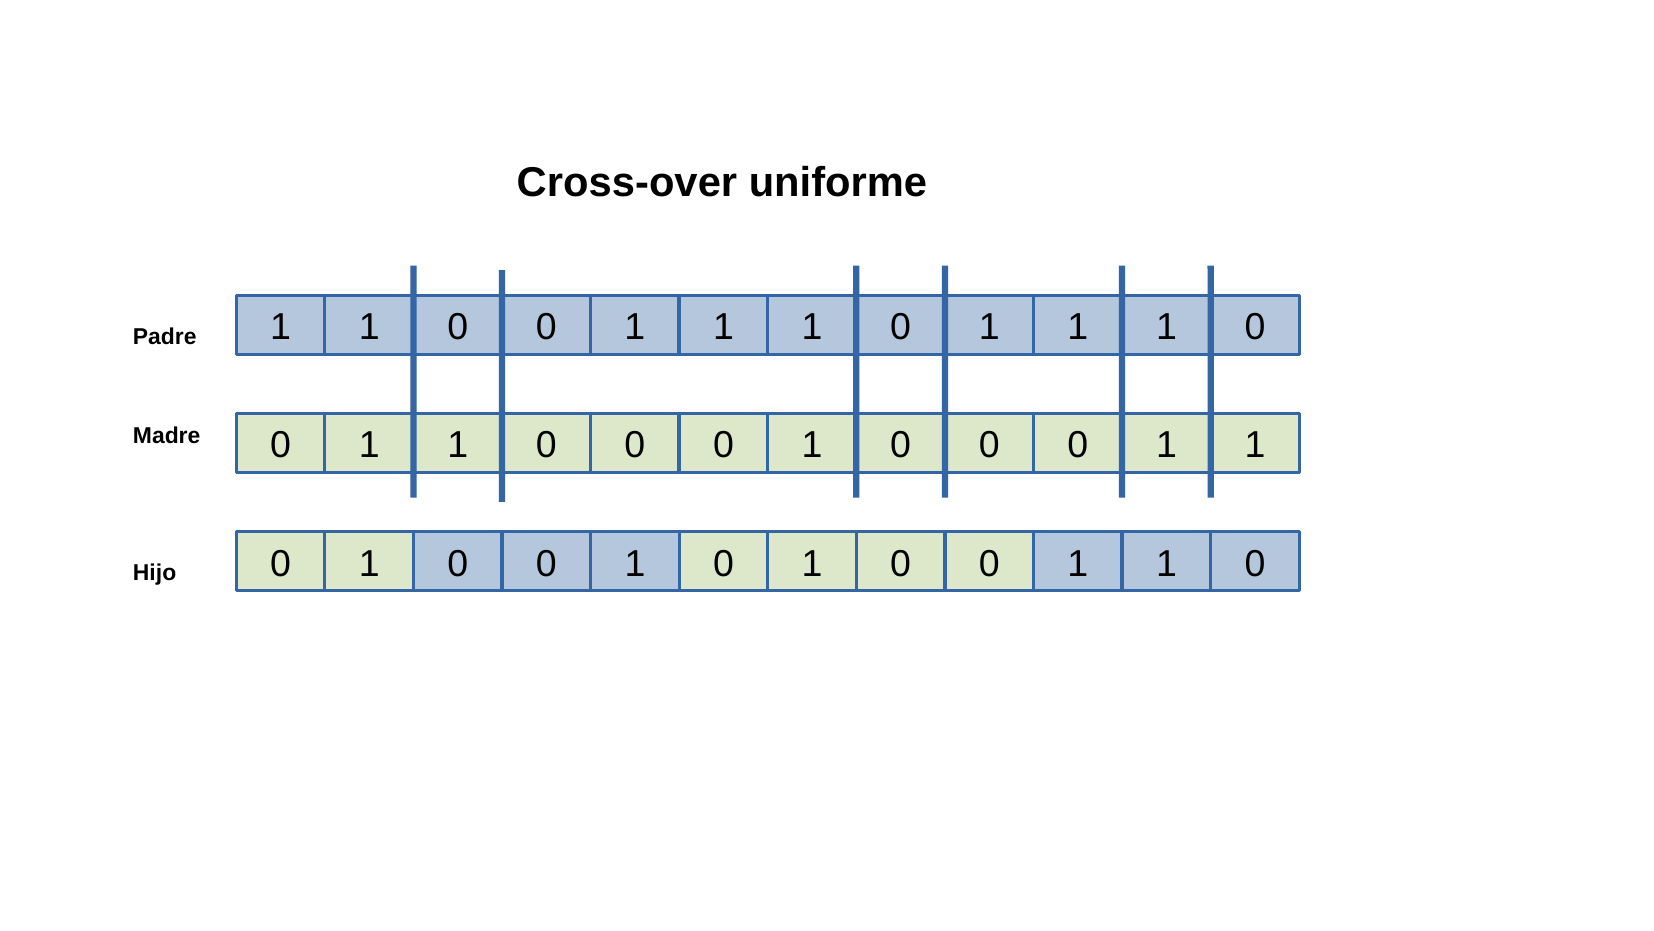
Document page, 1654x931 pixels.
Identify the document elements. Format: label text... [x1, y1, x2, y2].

text_box 0 [679, 413, 767, 473]
text_box 1 [1211, 413, 1300, 473]
text_box 1 [324, 295, 413, 355]
text_box 0 [1033, 413, 1122, 473]
text_box 1 [1123, 295, 1210, 355]
text_box 0 [856, 531, 944, 591]
text_box Padre [118, 313, 237, 355]
text_box 1 [236, 295, 324, 355]
text_box 0 [679, 531, 767, 591]
text_box Madre [118, 413, 237, 454]
text_box 1 [1033, 531, 1122, 591]
text_box 0 [945, 413, 1033, 473]
text_box 0 [502, 295, 590, 355]
text_box 1 [1123, 413, 1210, 473]
text_box Cross-over uniforme [501, 147, 1004, 209]
text_box 1 [767, 531, 856, 591]
text_box 1 [1033, 295, 1122, 355]
text_box 1 [767, 413, 856, 473]
text_box 1 [324, 413, 413, 473]
text_box 0 [857, 413, 944, 473]
text_box 0 [413, 531, 502, 591]
text_box 1 [324, 531, 413, 591]
text_box 0 [857, 295, 944, 355]
text_box 0 [236, 531, 324, 591]
text_box 1 [679, 295, 767, 355]
text_box 0 [944, 531, 1033, 591]
text_box 0 [503, 413, 590, 473]
text_box 0 [414, 295, 501, 355]
text_box 0 [590, 413, 679, 473]
text_box 1 [945, 295, 1033, 355]
text_box 0 [502, 531, 590, 591]
text_box 1 [767, 295, 856, 355]
text_box 0 [236, 413, 324, 473]
text_box 1 [590, 531, 679, 591]
text_box 1 [590, 295, 679, 355]
text_box 0 [1211, 295, 1300, 355]
text_box 1 [414, 413, 501, 473]
text_box Hijo [118, 550, 207, 591]
text_box 0 [1210, 531, 1300, 591]
text_box 1 [1122, 531, 1210, 591]
